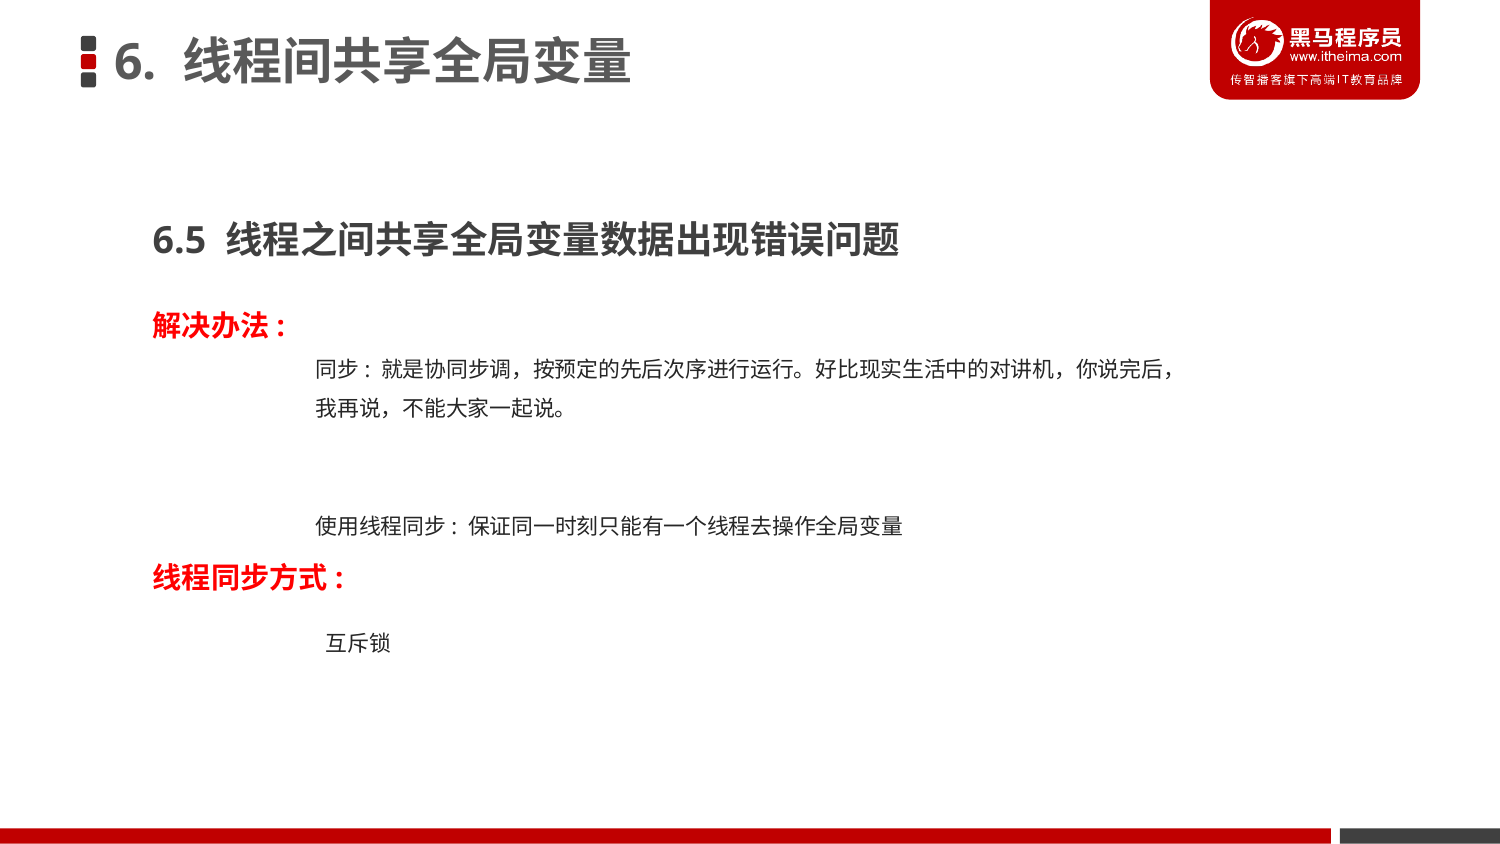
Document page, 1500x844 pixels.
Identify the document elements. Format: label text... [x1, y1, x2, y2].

text_box 同步: 就是协同步调，按预定的先后次序进行运行。好比现实生活中的对讲机，你说完后，我再说，不能大家一起说。 使用线程同步: 保证同一时刻只能有一个线程去操作全局变量 [301, 335, 1211, 547]
text_box 6.5 线程之间共享全局变量数据出现错误问题 [138, 185, 951, 268]
text_box 6. 线程间共享全局变量 [103, 0, 987, 130]
text_box 线程同步方式: [137, 551, 361, 602]
text_box 解决办法: [137, 299, 290, 350]
text_box 互斥锁 [310, 622, 991, 664]
picture [1212, 8, 1421, 94]
